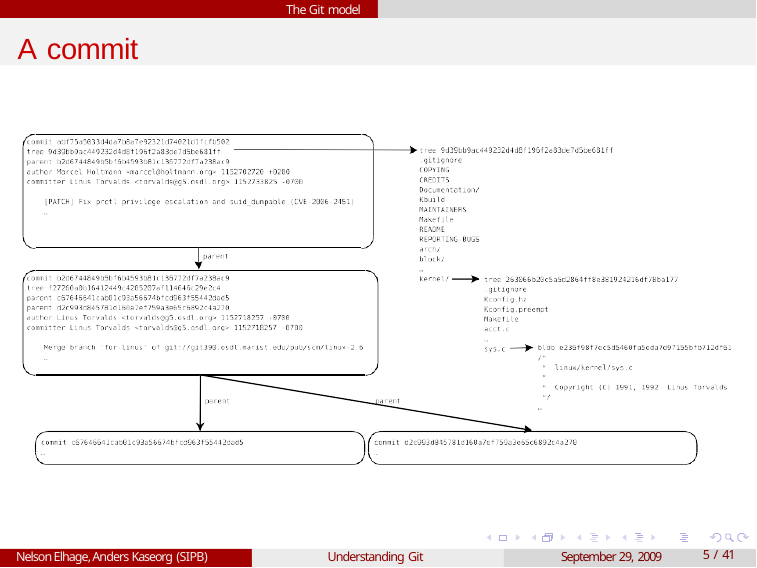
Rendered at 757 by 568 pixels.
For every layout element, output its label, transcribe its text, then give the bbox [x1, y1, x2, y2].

text_box [0, 548, 251, 567]
text_box [503, 548, 756, 567]
text_box [377, 0, 756, 18]
text_box Understanding Git [325, 549, 431, 564]
text_box [524, 426, 531, 433]
slide_number 10 / 41 [698, 549, 747, 568]
text_box [251, 548, 503, 567]
text_box A commit [0, 18, 756, 66]
footer Nelson Elhage, Anders Kaseorg (SIPB) [13, 549, 238, 568]
text_box [22, 146, 731, 465]
text_box The Git model [284, 0, 369, 17]
text_box [22, 134, 374, 146]
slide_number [558, 549, 675, 568]
